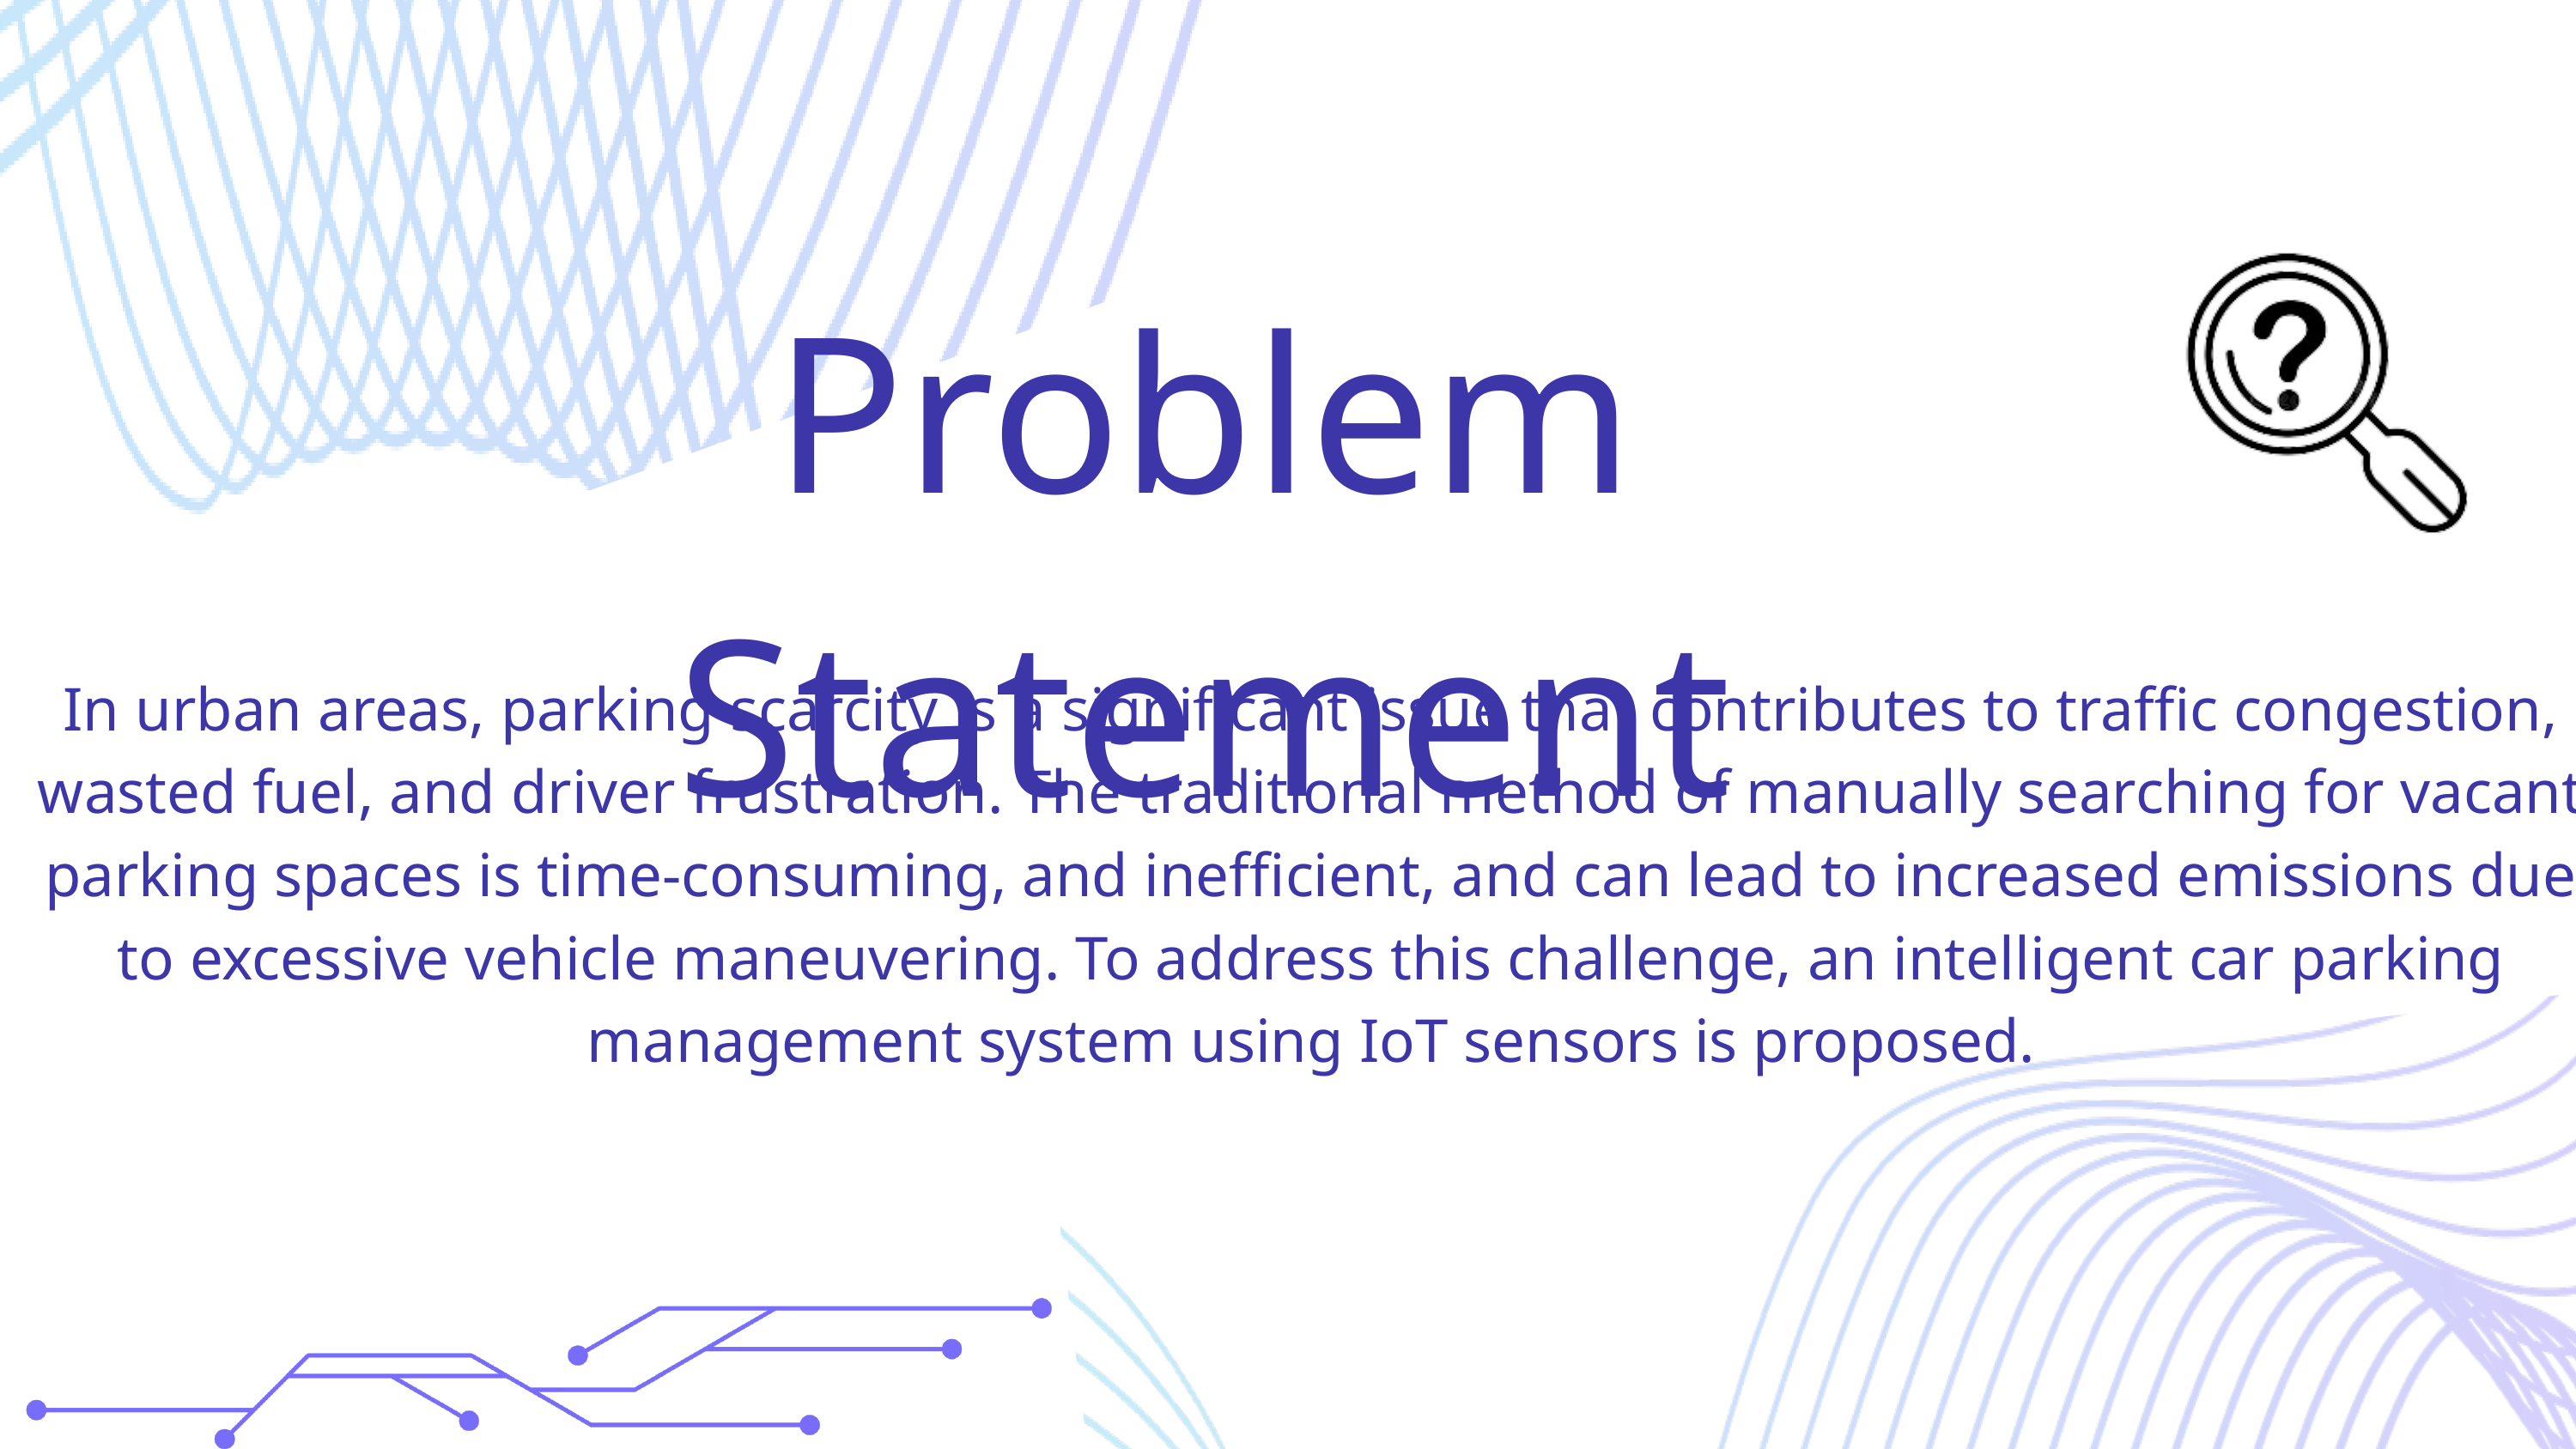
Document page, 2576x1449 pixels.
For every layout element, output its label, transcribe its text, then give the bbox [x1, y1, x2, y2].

text_box [1054, 1075, 2576, 1449]
text_box Problem Statement [283, 233, 2127, 659]
text_box [23, 1298, 1054, 1449]
text_box In urban areas, parking scarcity is a significant issue that contributes to traffic congestion, wasted fuel, and driver frustration. The traditional method of manually searching for vacant parking spaces is time-consuming, and inefficient, and can lead to increased emissions due to excessive vehicle maneuvering. To address this challenge, an intelligent car parking management system using IoT sensors is proposed. [23, 659, 2576, 1075]
text_box [0, 0, 1930, 659]
text_box [2126, 194, 2528, 596]
